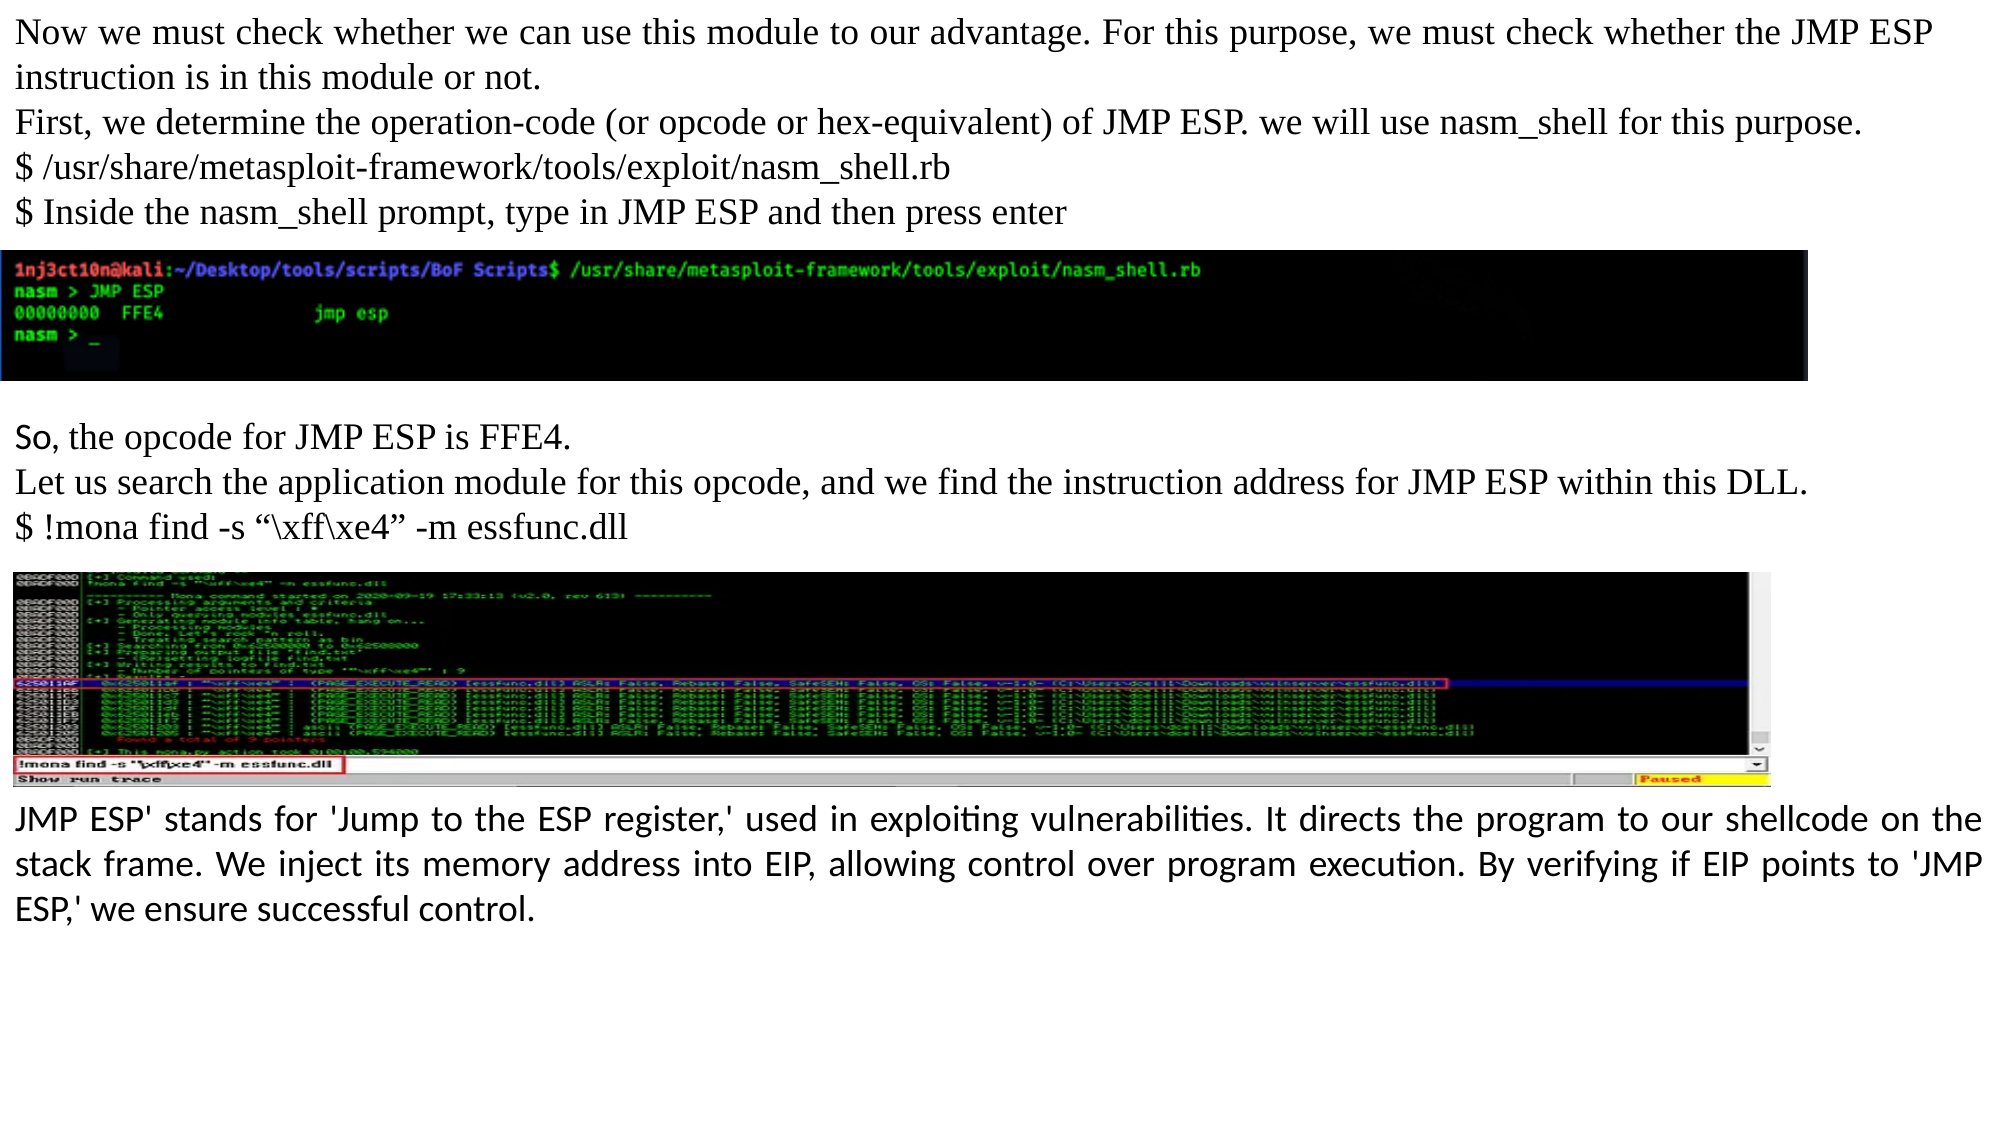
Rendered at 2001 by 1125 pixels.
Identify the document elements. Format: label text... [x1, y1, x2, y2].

text_box JMP ESP' stands for 'Jump to the ESP register,' used in exploiting vulnerabilities. It directs the program to our shellcode on the stack frame. We inject its memory address into EIP, allowing control over program execution. By verifying if EIP points to 'JMP ESP,' we ensure successful control. [0, 786, 2000, 982]
picture [0, 250, 1808, 381]
text_box Now we must check whether we can use this module to our advantage. For this purpose, we must check whether the JMP ESP instruction is in this module or not. First, we determine the operation-code (or opcode or hex-equivalent) of JMP ESP. we will use nasm_shell for this purpose. $ /usr/share/metasploit-framework/tools/exploit/nasm_shell.rb $ Inside the nasm_shell prompt, type in JMP ESP and then press enter So, the opcode for JMP ESP is FFE4. Let us search the application module for this opcode, and we find the instruction address for JMP ESP within this DLL. $ !mona find -s “\xff\xe4” -m essfunc.dll [0, 0, 1950, 645]
picture [13, 572, 1771, 787]
